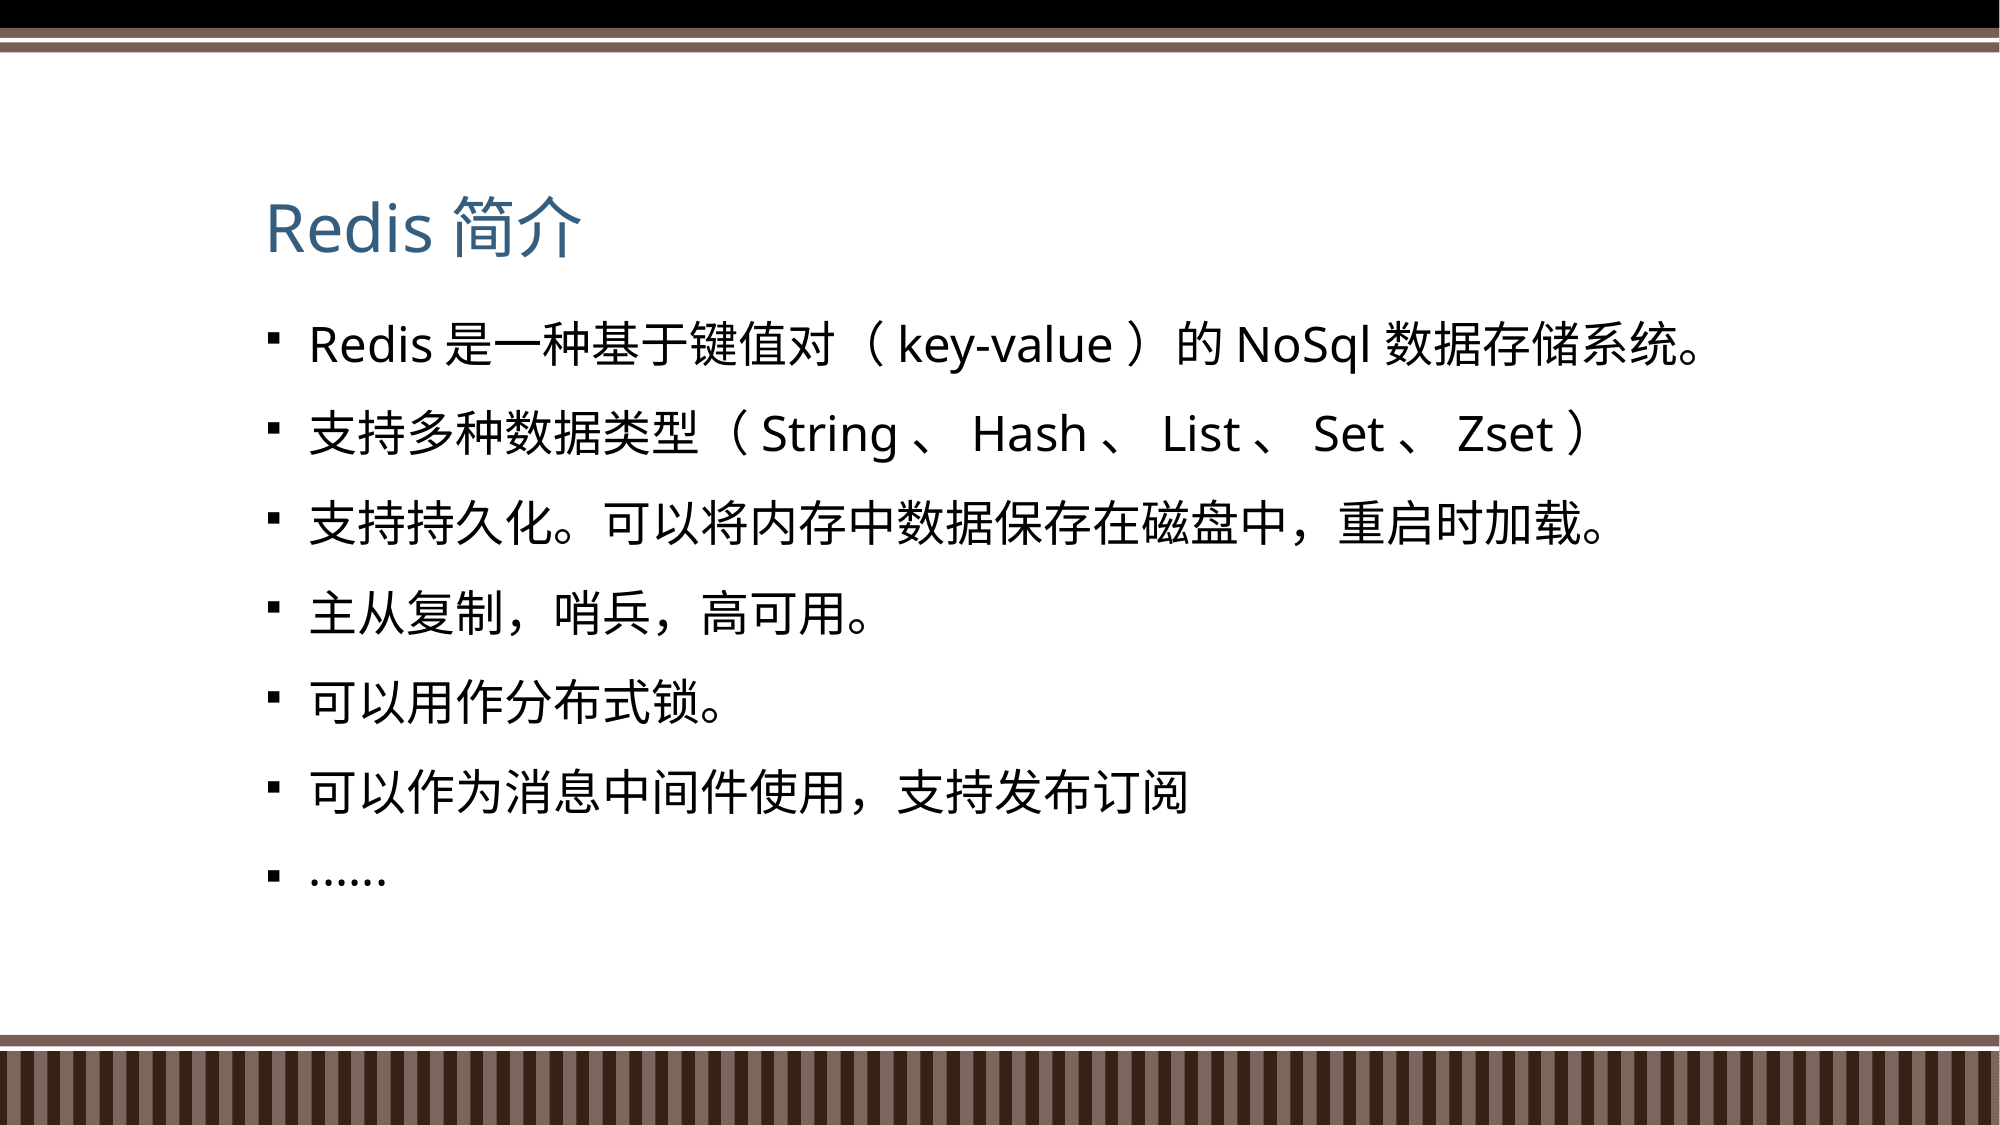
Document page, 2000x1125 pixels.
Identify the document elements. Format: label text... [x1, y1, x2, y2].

title Redis简介 [249, 99, 1750, 275]
list Redis是一种基于键值对（key-value）的NoSql数据存储系统。 支持多种数据类型（String、Hash、List、Set、Zset） 支持持久化。可以将内存中数据保存在磁盘中，重启时加载。 主从复制，哨兵，高可用。 可以用作分布式锁。 可以作为消息中间件使用，支持发布订阅 ······ [249, 312, 1750, 920]
